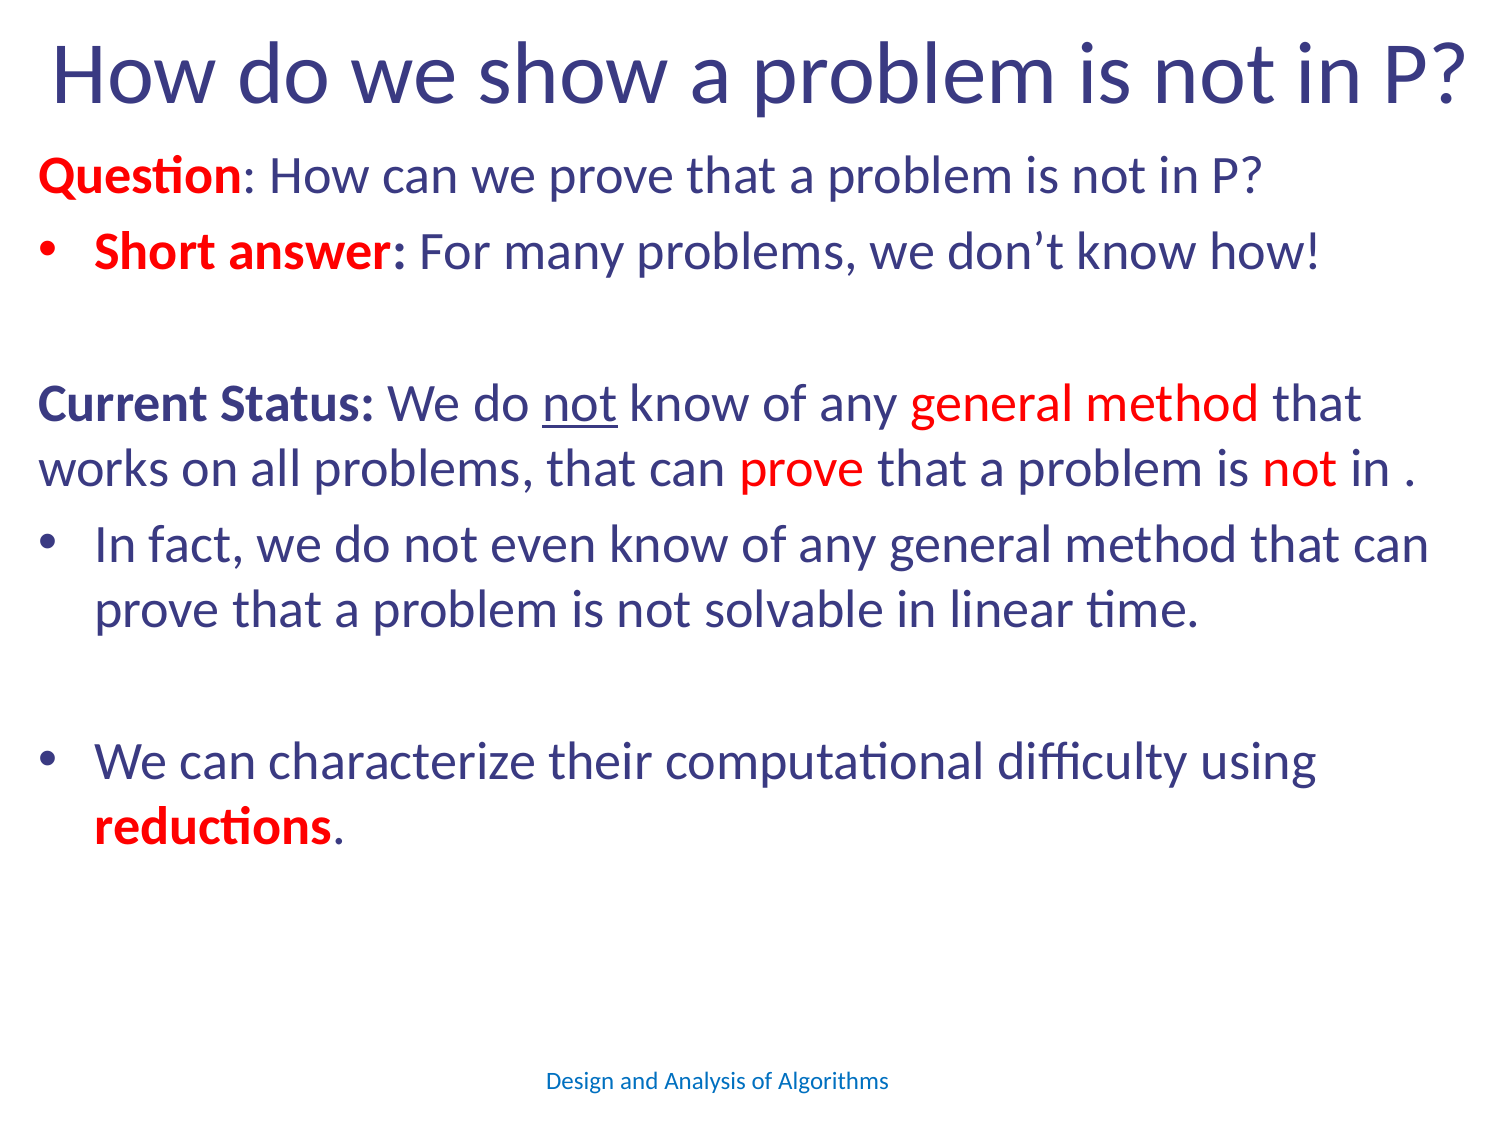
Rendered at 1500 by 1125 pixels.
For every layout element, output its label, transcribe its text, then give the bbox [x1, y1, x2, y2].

title How do we show a problem is not in P? [23, 4, 1500, 132]
footer Design and Analysis of Algorithms [480, 1049, 956, 1110]
